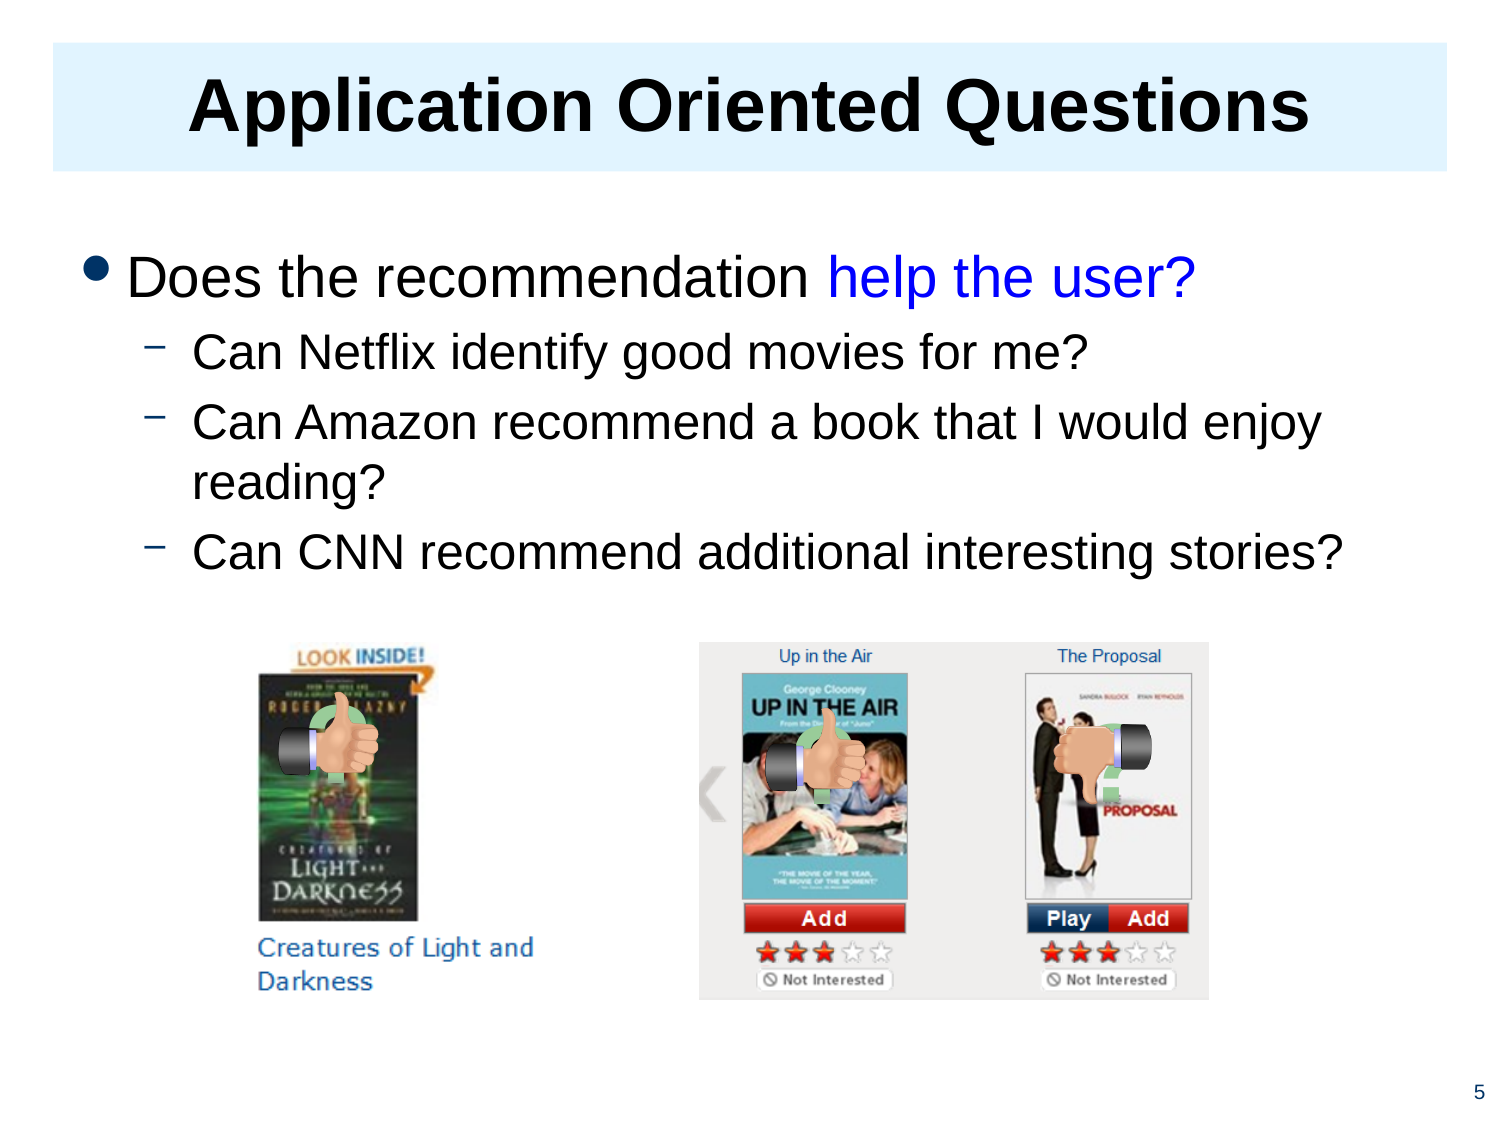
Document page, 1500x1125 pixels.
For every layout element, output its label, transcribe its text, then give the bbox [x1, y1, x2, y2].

picture [237, 641, 551, 999]
title Application Oriented Questions [53, 42, 1447, 172]
picture [699, 641, 1209, 1000]
slide_number 5 [1439, 1051, 1500, 1112]
list Does the recommendation help the user? Can Netflix identify good movies for me? Can Amazon recommend a book that I would enjoy reading? Can CNN recommend additional interesting stories? [64, 231, 1436, 1047]
